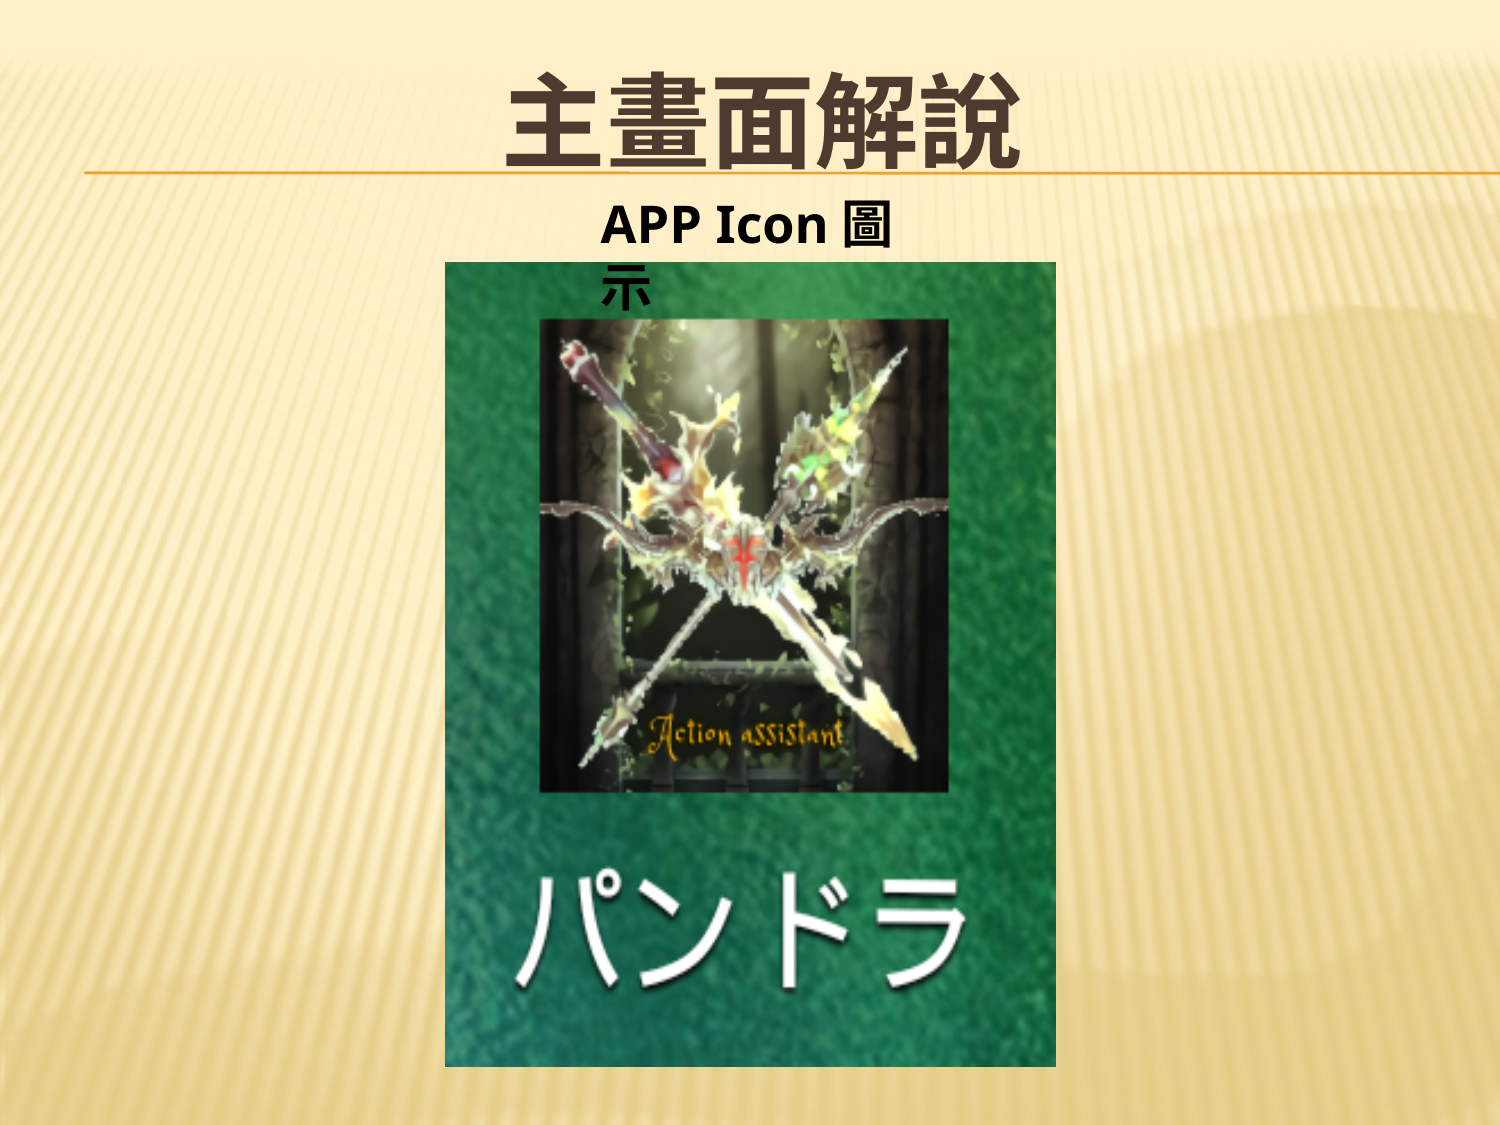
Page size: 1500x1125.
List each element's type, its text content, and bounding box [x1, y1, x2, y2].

title 主畫面解說 [50, 50, 1475, 188]
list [444, 262, 1056, 1067]
text_box APP Icon圖示 [585, 184, 914, 260]
